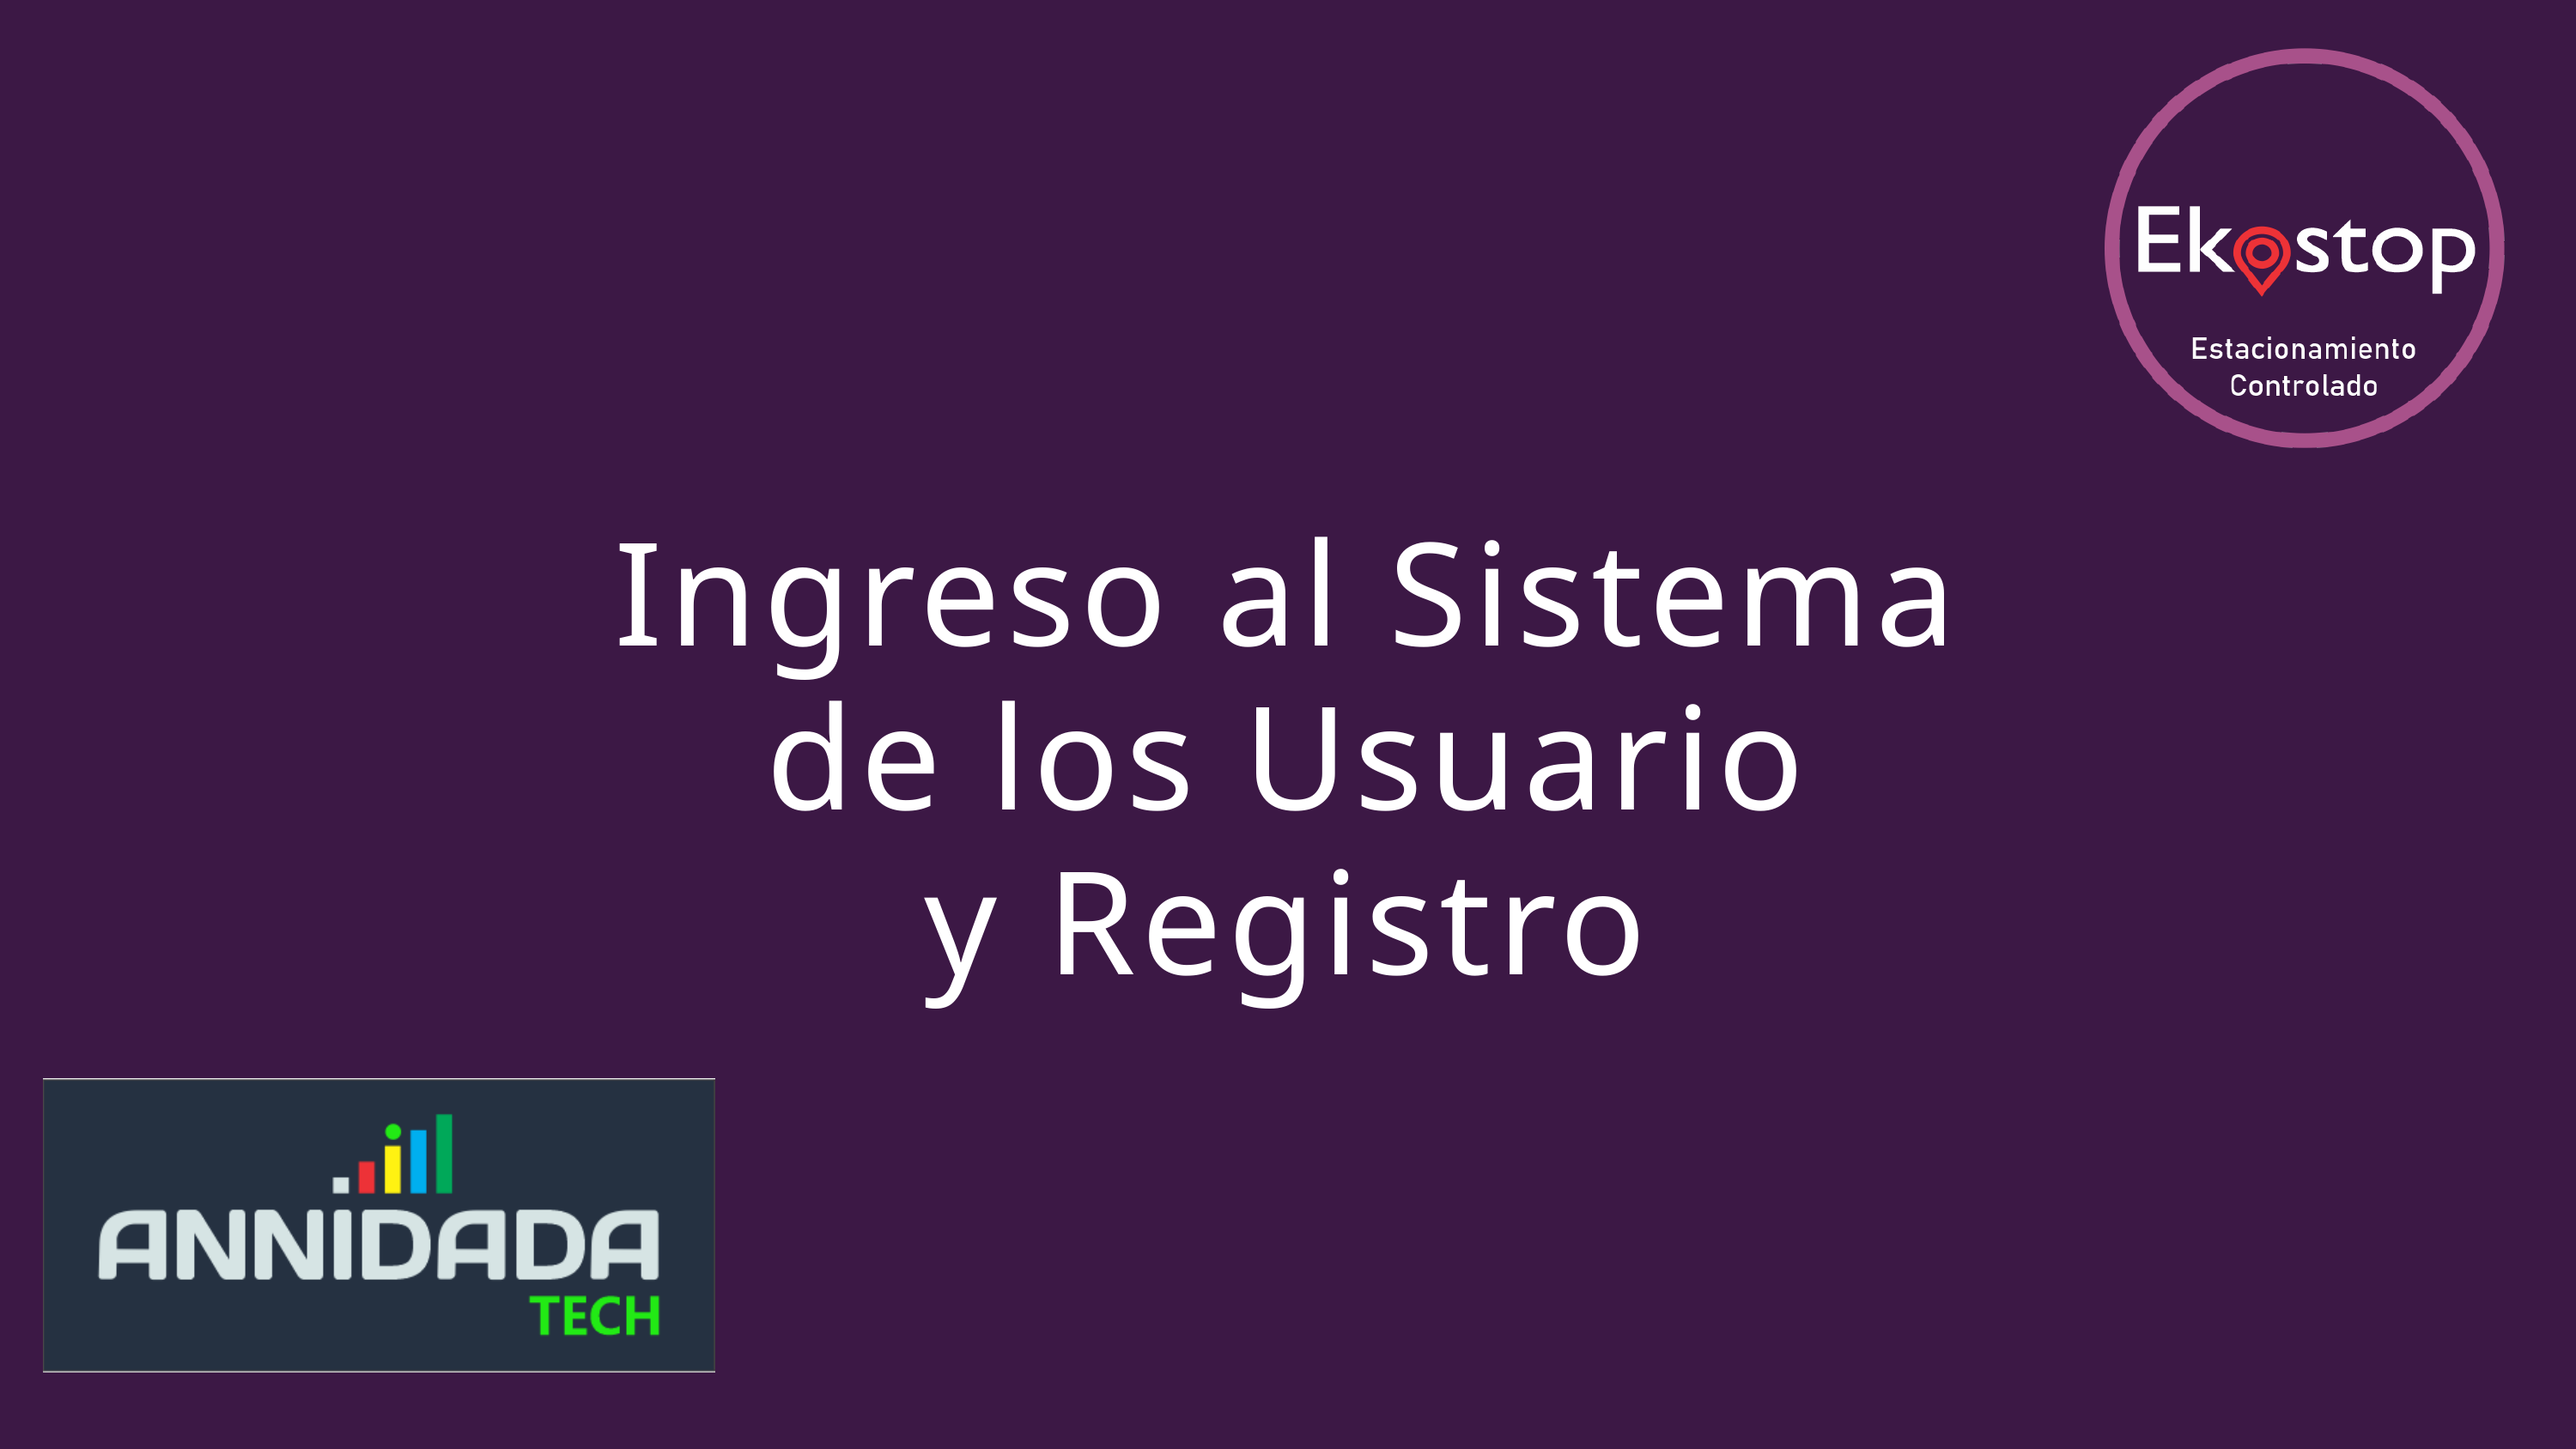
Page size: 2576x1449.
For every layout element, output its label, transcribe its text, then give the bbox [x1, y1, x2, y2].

picture [42, 1077, 716, 1373]
text_box Ingreso al Sistema de los Usuario y Registro [418, 509, 2154, 1003]
picture [2103, 47, 2505, 448]
